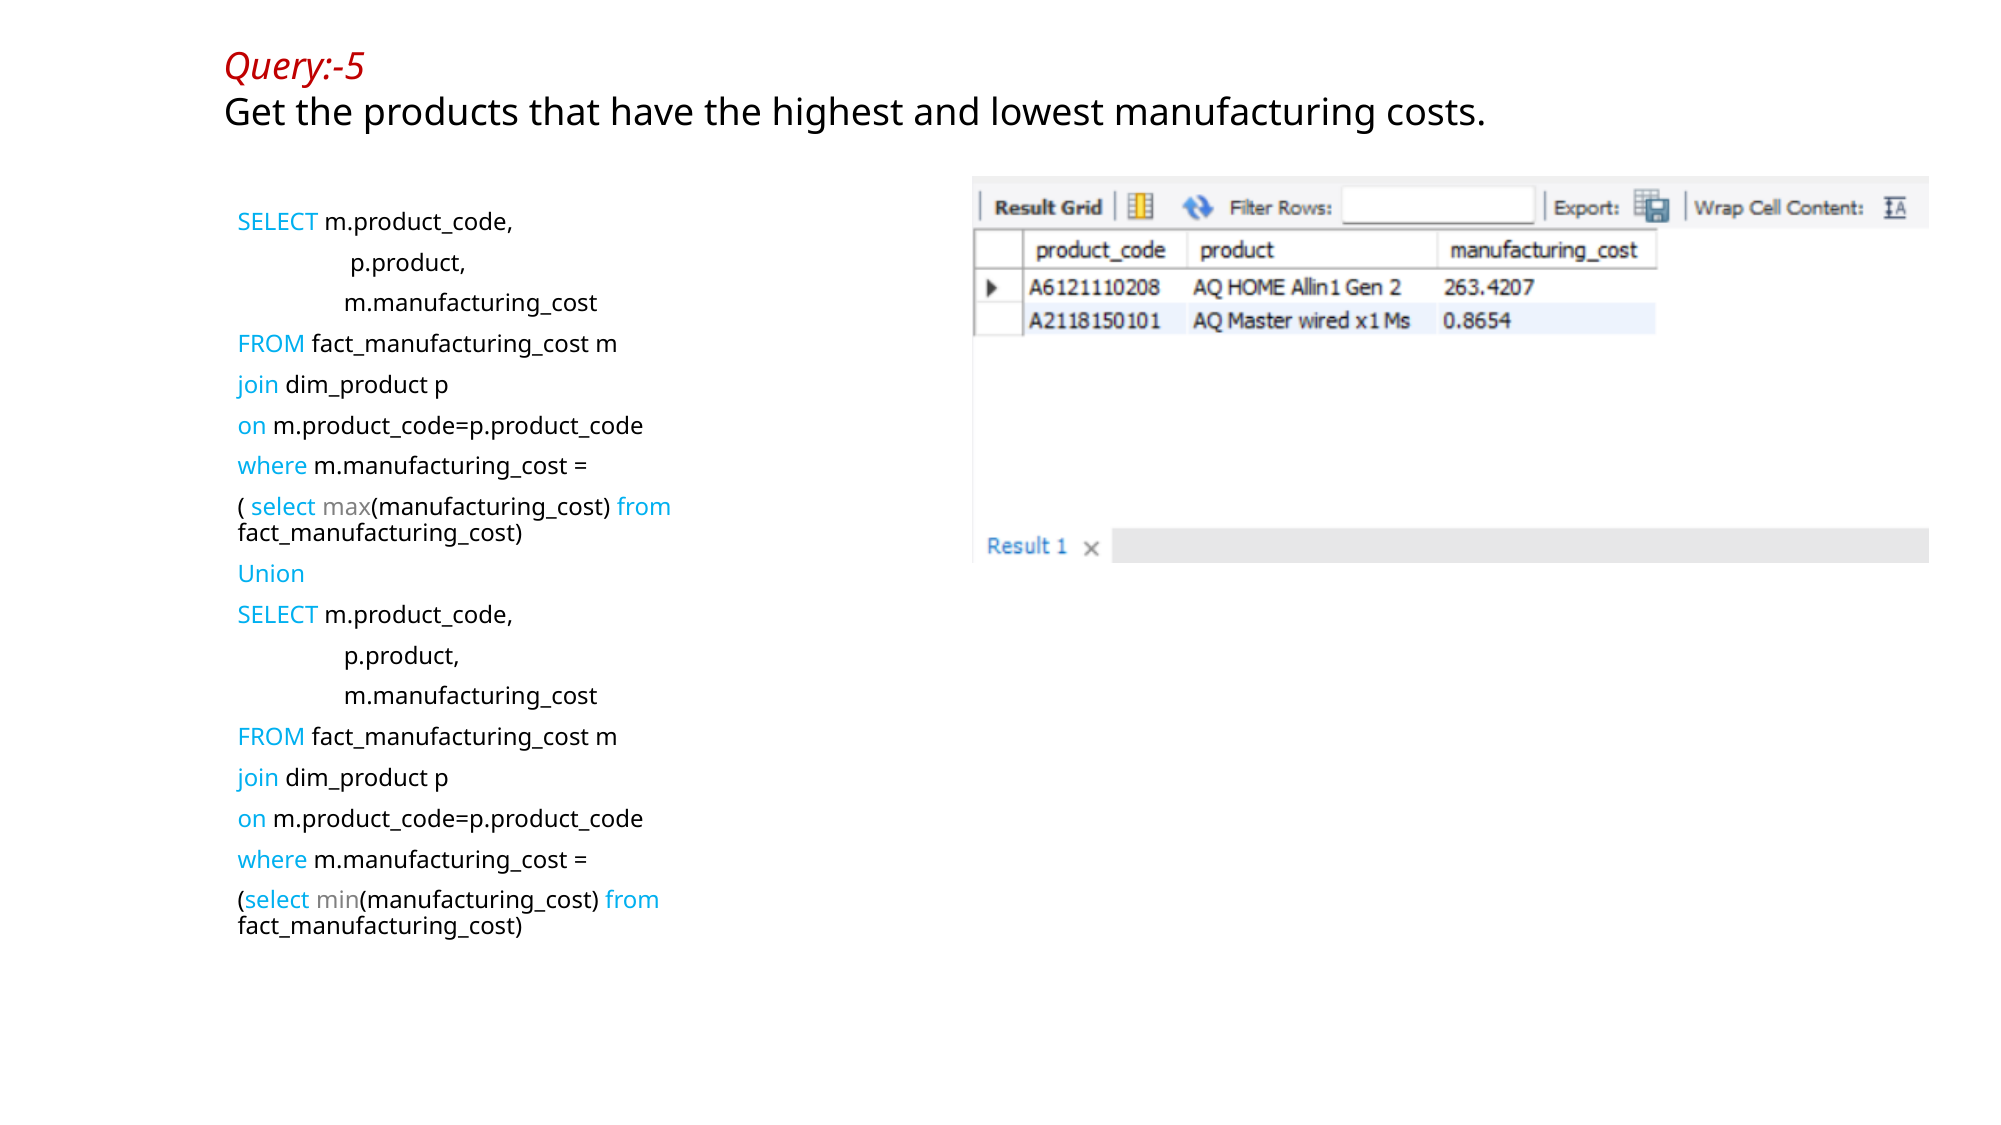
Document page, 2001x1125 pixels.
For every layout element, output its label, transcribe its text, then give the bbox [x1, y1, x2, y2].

subtitle SELECT m.product_code, p.product, m.manufacturing_cost FROM fact_manufacturing_cost m join dim_product p on m.product_code=p.product_code where m.manufacturing_cost = ( select max(manufacturing_cost) from fact_manufacturing_cost) Union SELECT m.product_code, p.product, m.manufacturing_cost FROM fact_manufacturing_cost m join dim_product p on m.product_code=p.product_code where m.manufacturing_cost = (select min(manufacturing_cost) from fact_manufacturing_cost) [222, 202, 943, 954]
picture [971, 175, 1930, 563]
text_box Query:-5 [208, 34, 1209, 95]
title Get the products that have the highest and lowest manufacturing costs. [208, 78, 1709, 142]
